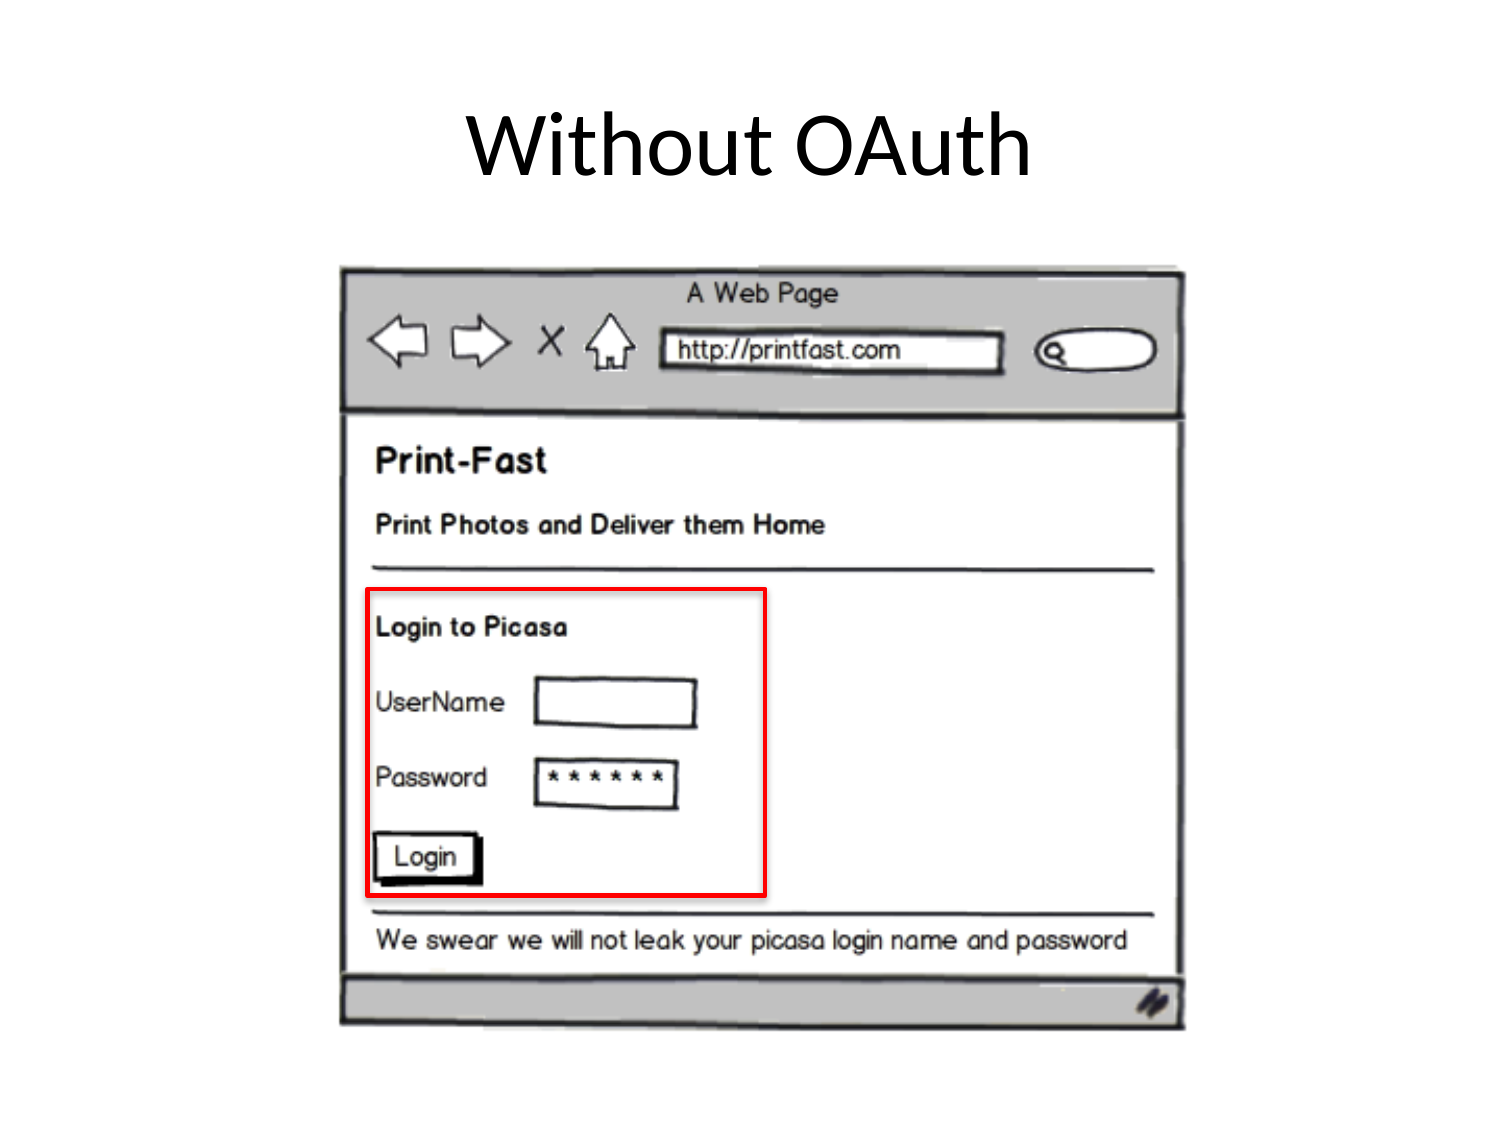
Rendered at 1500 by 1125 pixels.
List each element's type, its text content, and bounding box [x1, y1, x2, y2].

picture [319, 251, 1197, 1048]
title Without OAuth [75, 45, 1425, 233]
